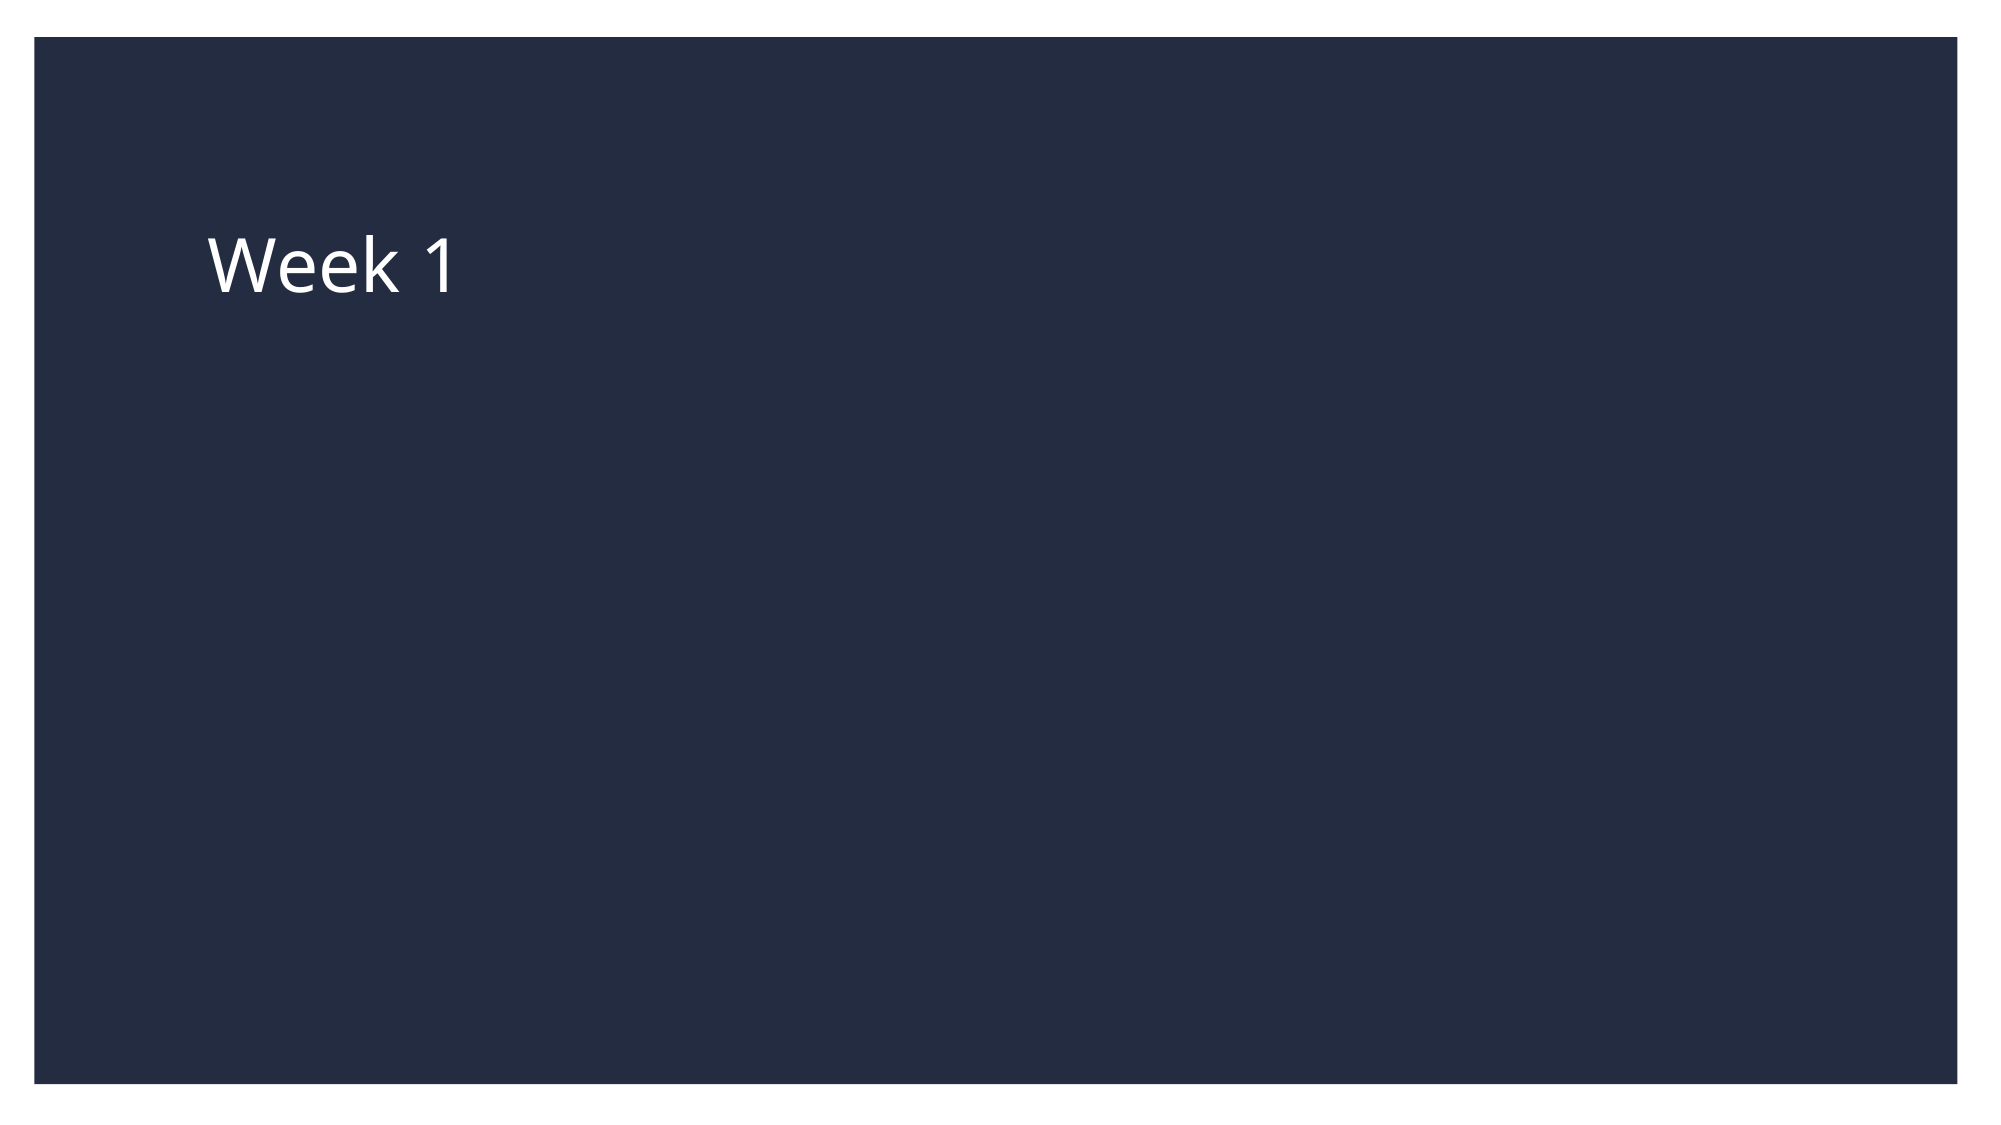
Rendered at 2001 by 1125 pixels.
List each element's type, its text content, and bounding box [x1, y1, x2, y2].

text_box [34, 37, 1958, 1085]
text_box [0, 0, 2000, 1125]
title Week 1 [192, 142, 1800, 394]
